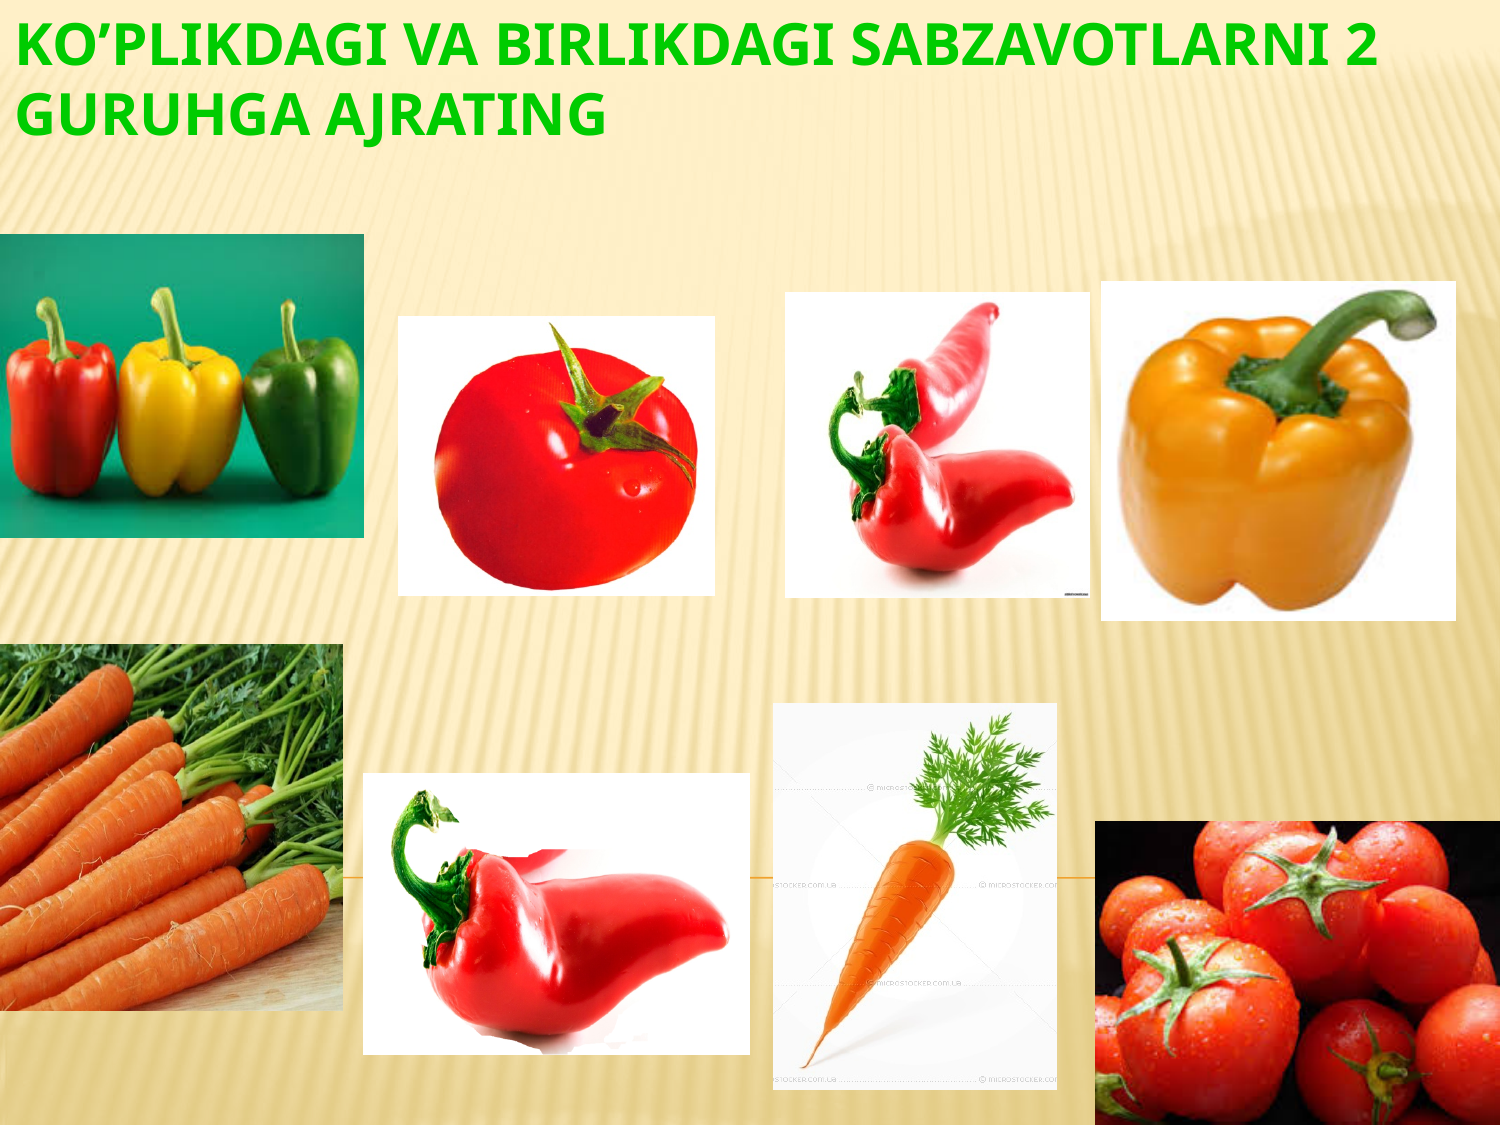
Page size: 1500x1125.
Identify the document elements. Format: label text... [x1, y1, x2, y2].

picture [0, 644, 344, 1011]
picture [0, 234, 364, 538]
picture [1094, 821, 1500, 1125]
title Ko’plikdagi va birlikdagi sabzavotlarni 2 guruhga ajrating [0, 0, 1500, 1125]
picture [773, 702, 1058, 1091]
picture [398, 316, 716, 597]
picture [362, 773, 751, 1055]
picture [784, 292, 1091, 598]
picture [1101, 280, 1456, 622]
